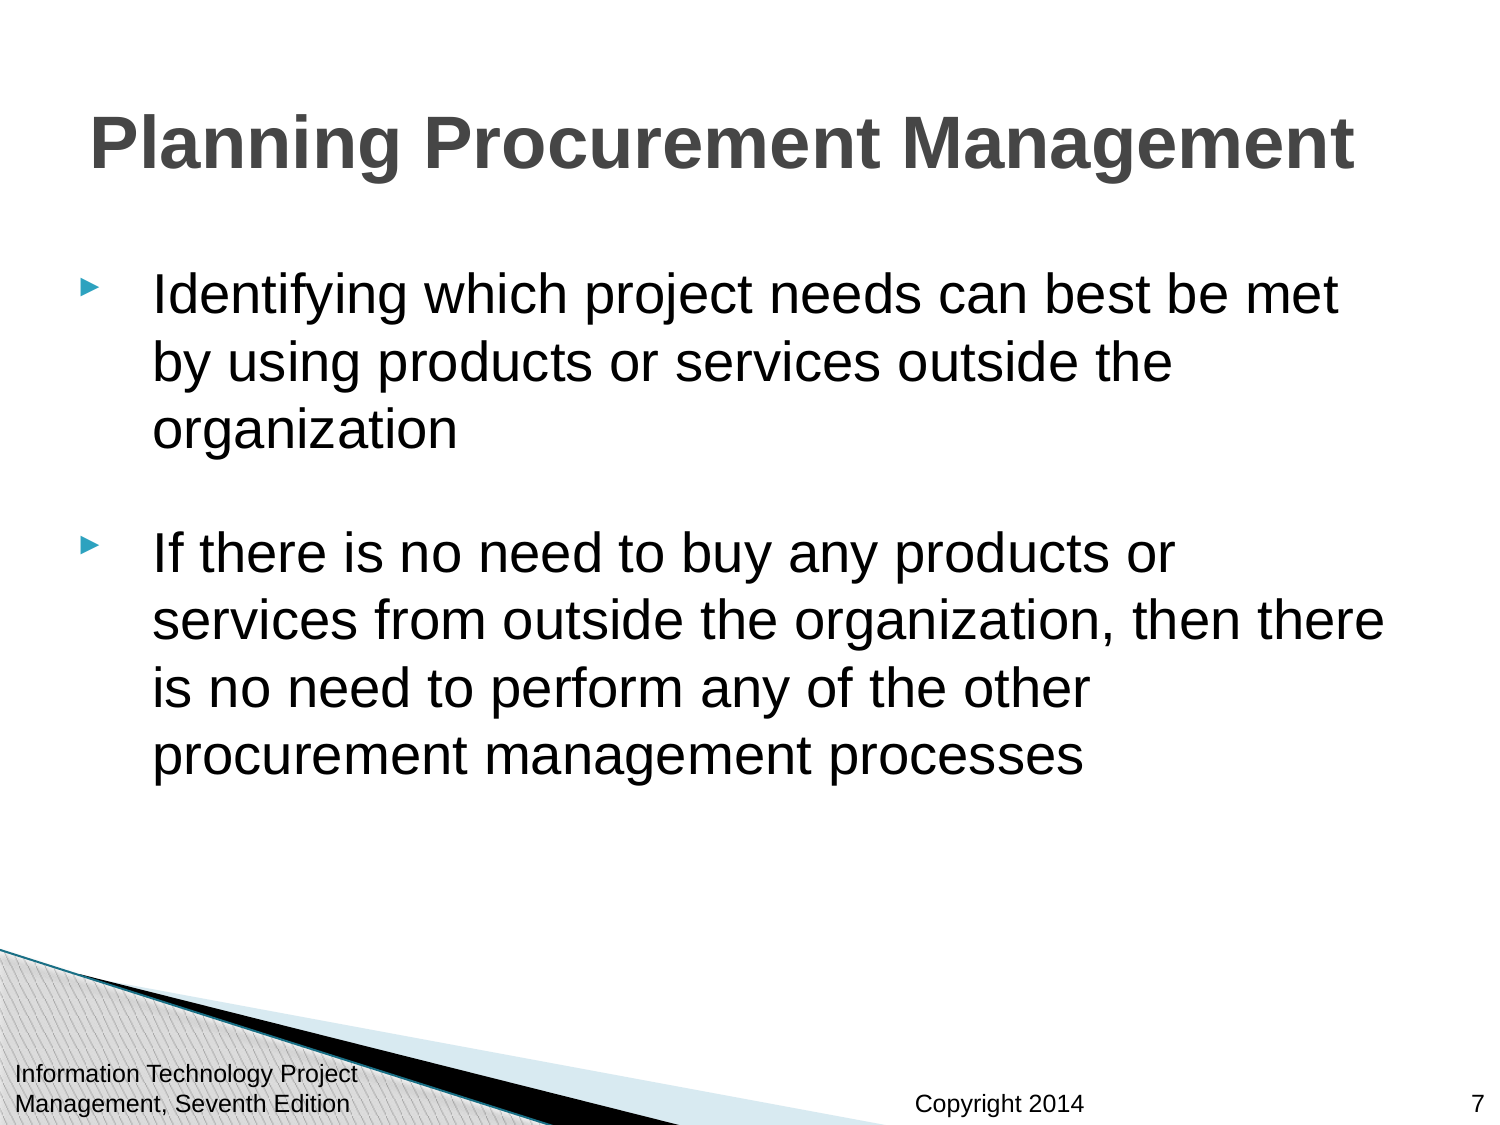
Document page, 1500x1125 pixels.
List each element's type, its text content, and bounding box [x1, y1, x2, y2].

list Identifying which project needs can best be met by using products or services outside the organization If there is no need to buy any products or services from outside the organization, then there is no need to perform any of the other procurement management processes [62, 249, 1406, 951]
title Planning Procurement Management [75, 45, 1425, 233]
slide_number 7 [1408, 1065, 1500, 1125]
footer Information Technology Project Management, Seventh Edition [0, 1065, 425, 1125]
